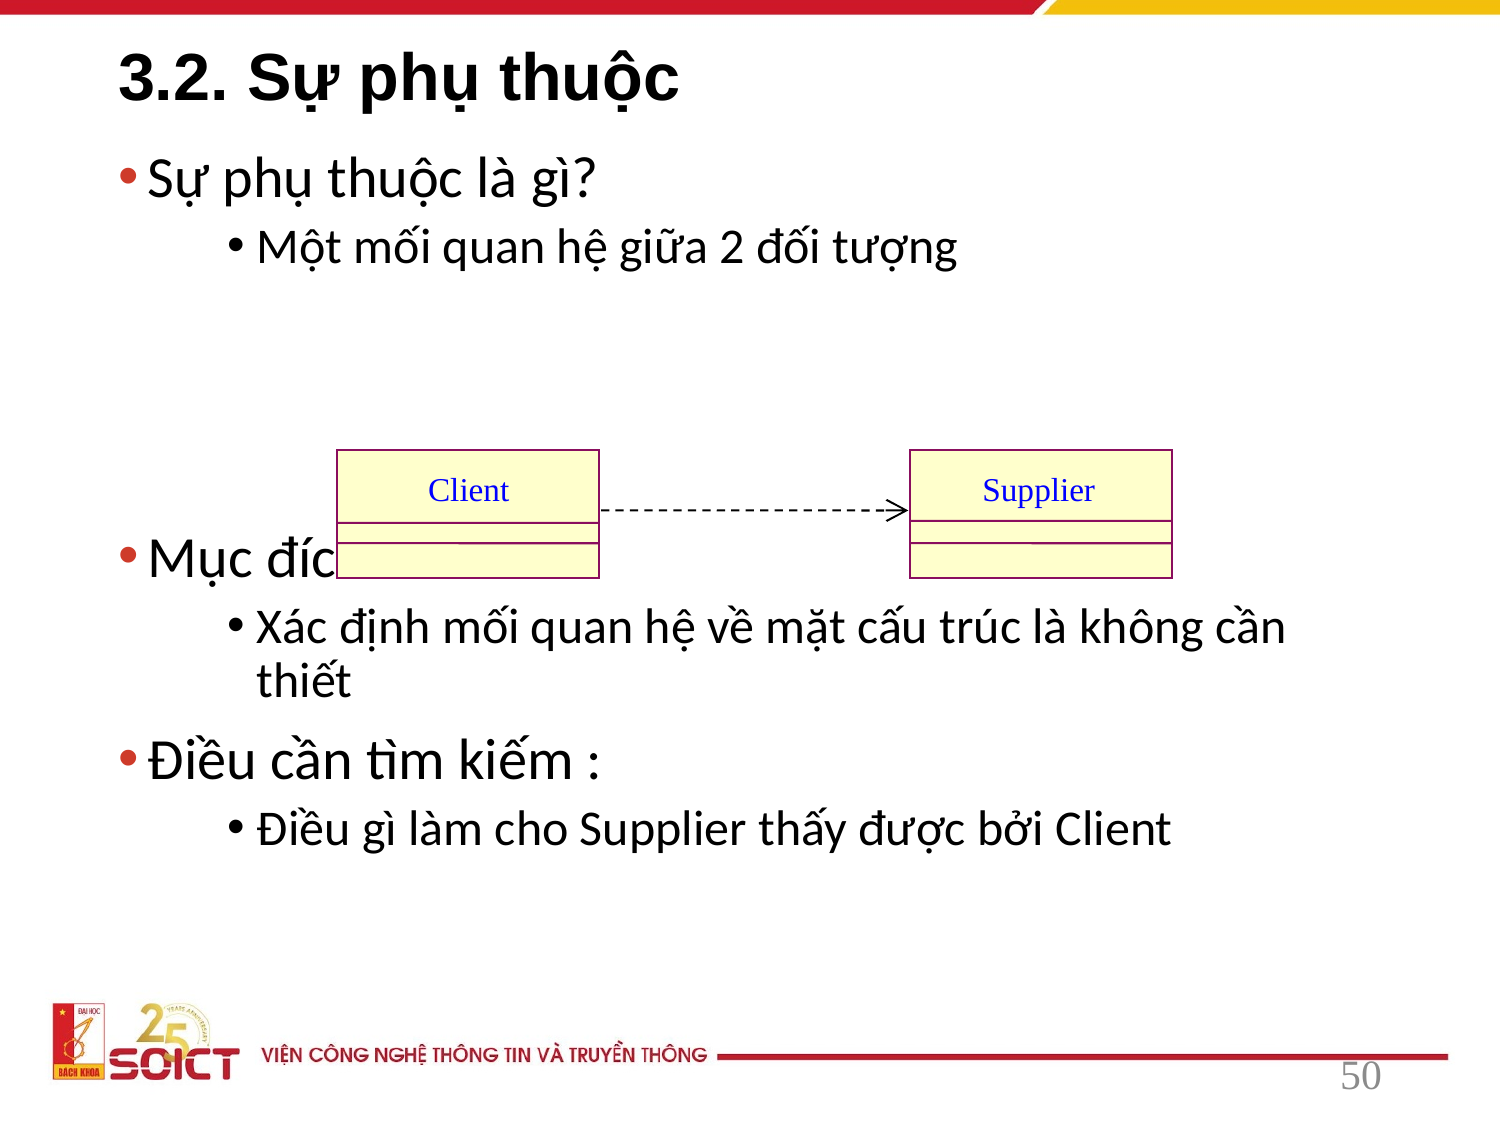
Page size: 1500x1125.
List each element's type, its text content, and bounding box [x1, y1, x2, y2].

text_box [337, 544, 600, 579]
text_box [300, 512, 1163, 738]
title 3.2. Sự phụ thuộc [103, 18, 1397, 139]
slide_number 50 [1059, 1042, 1397, 1103]
text_box [879, 499, 909, 522]
text_box [910, 544, 1173, 579]
text_box [910, 521, 1173, 543]
picture [0, 0, 1500, 1125]
text_box Client [428, 468, 510, 509]
list Sự phụ thuộc là gì? Một mối quan hệ giữa 2 đối tượng Mục đích Xác định mối quan hệ về mặt cấu trúc là không cần thiết Điều cần tìm kiếm : Điều gì làm cho Supplier thấy được bởi Client [103, 139, 1397, 989]
text_box Supplier [982, 468, 1096, 509]
text_box [337, 449, 600, 522]
text_box [337, 523, 600, 543]
text_box [910, 449, 1173, 520]
